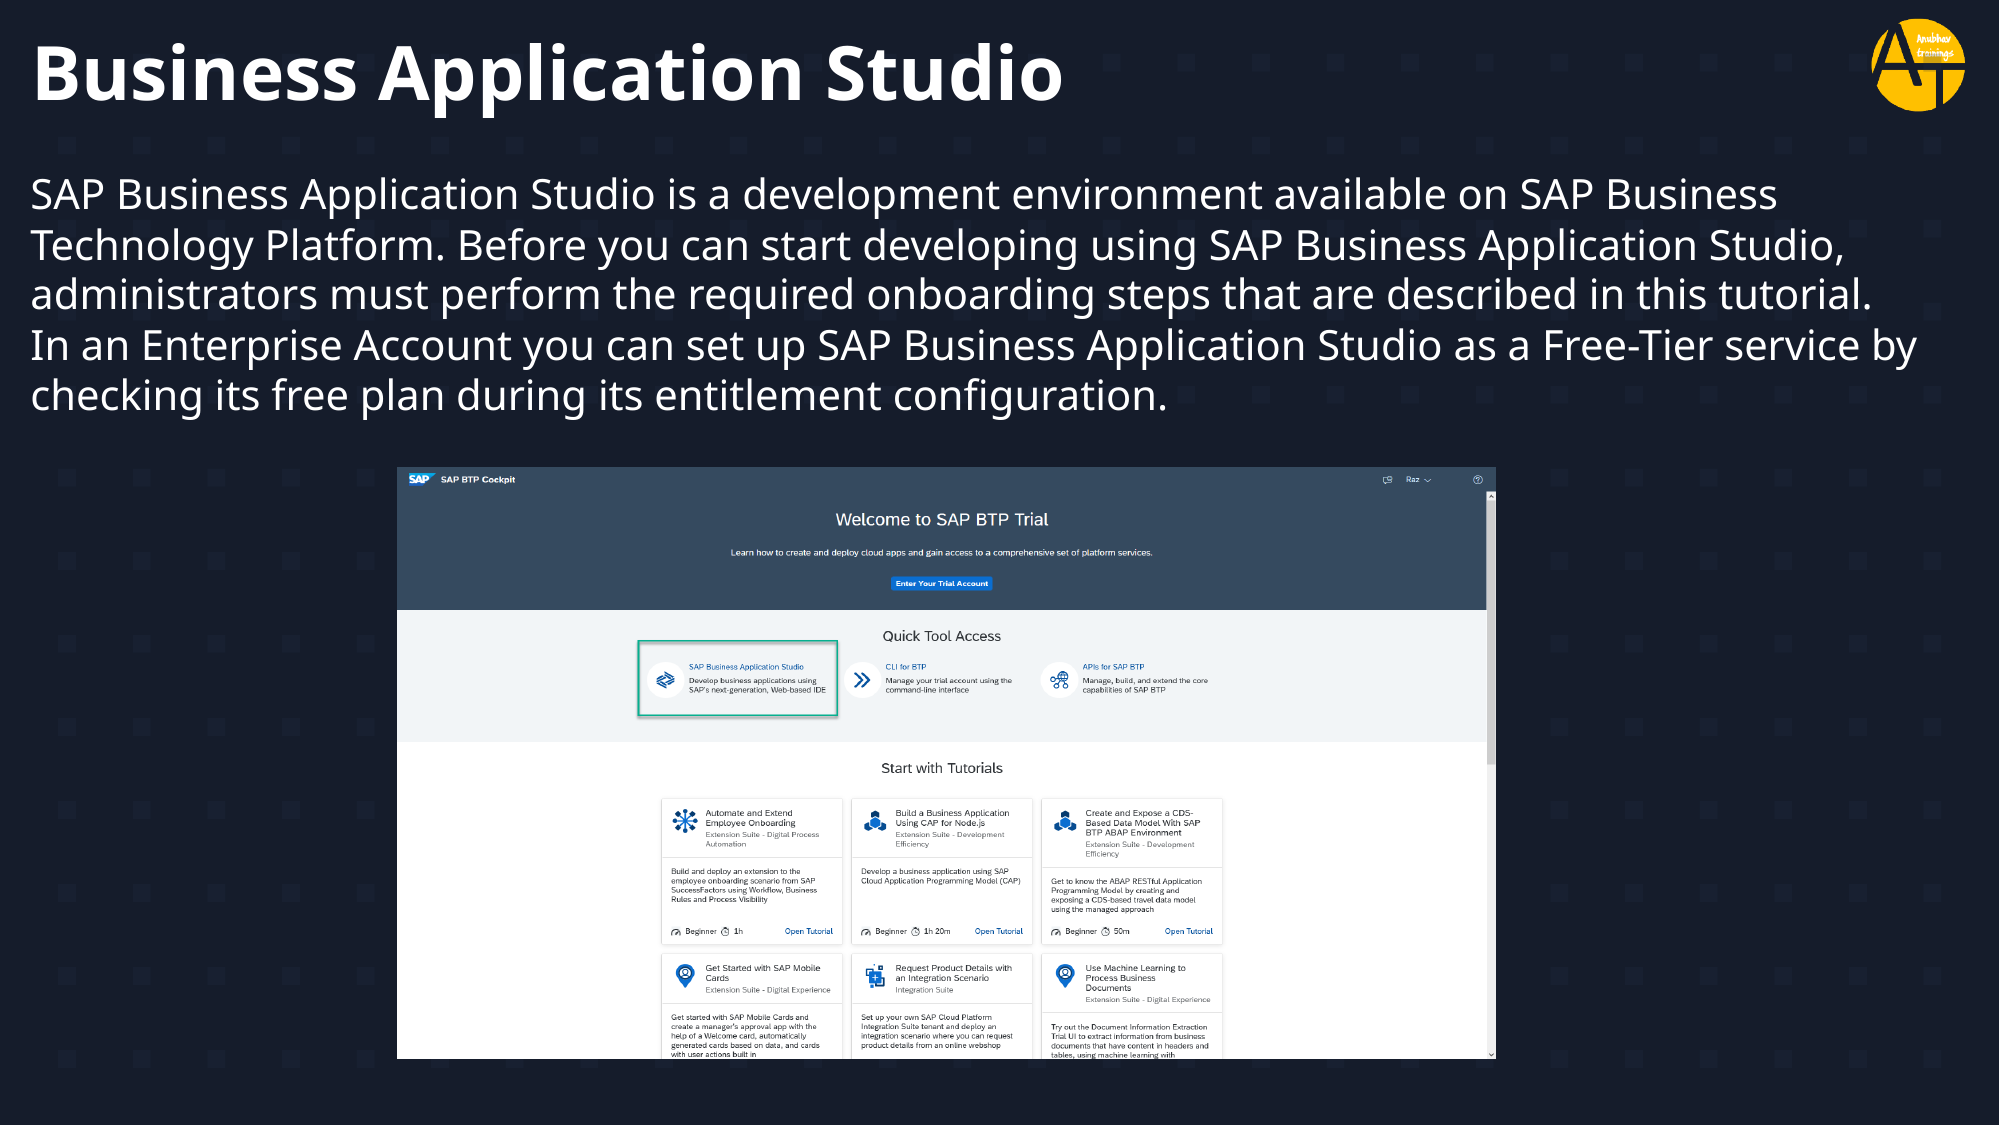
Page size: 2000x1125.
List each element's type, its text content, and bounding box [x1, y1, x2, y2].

text_box SAP Business Application Studio is a development environment available on SAP Business Technology Platform. Before you can start developing using SAP Business Application Studio, administrators must perform the required onboarding steps that are described in this tutorial. In an Enterprise Account you can set up SAP Business Application Studio as a Free-Tier service by checking its free plan during its entitlement configuration. [15, 160, 1984, 576]
title Business Application Studio [31, 12, 1831, 129]
picture [1862, 12, 1970, 119]
picture [396, 467, 1497, 1059]
